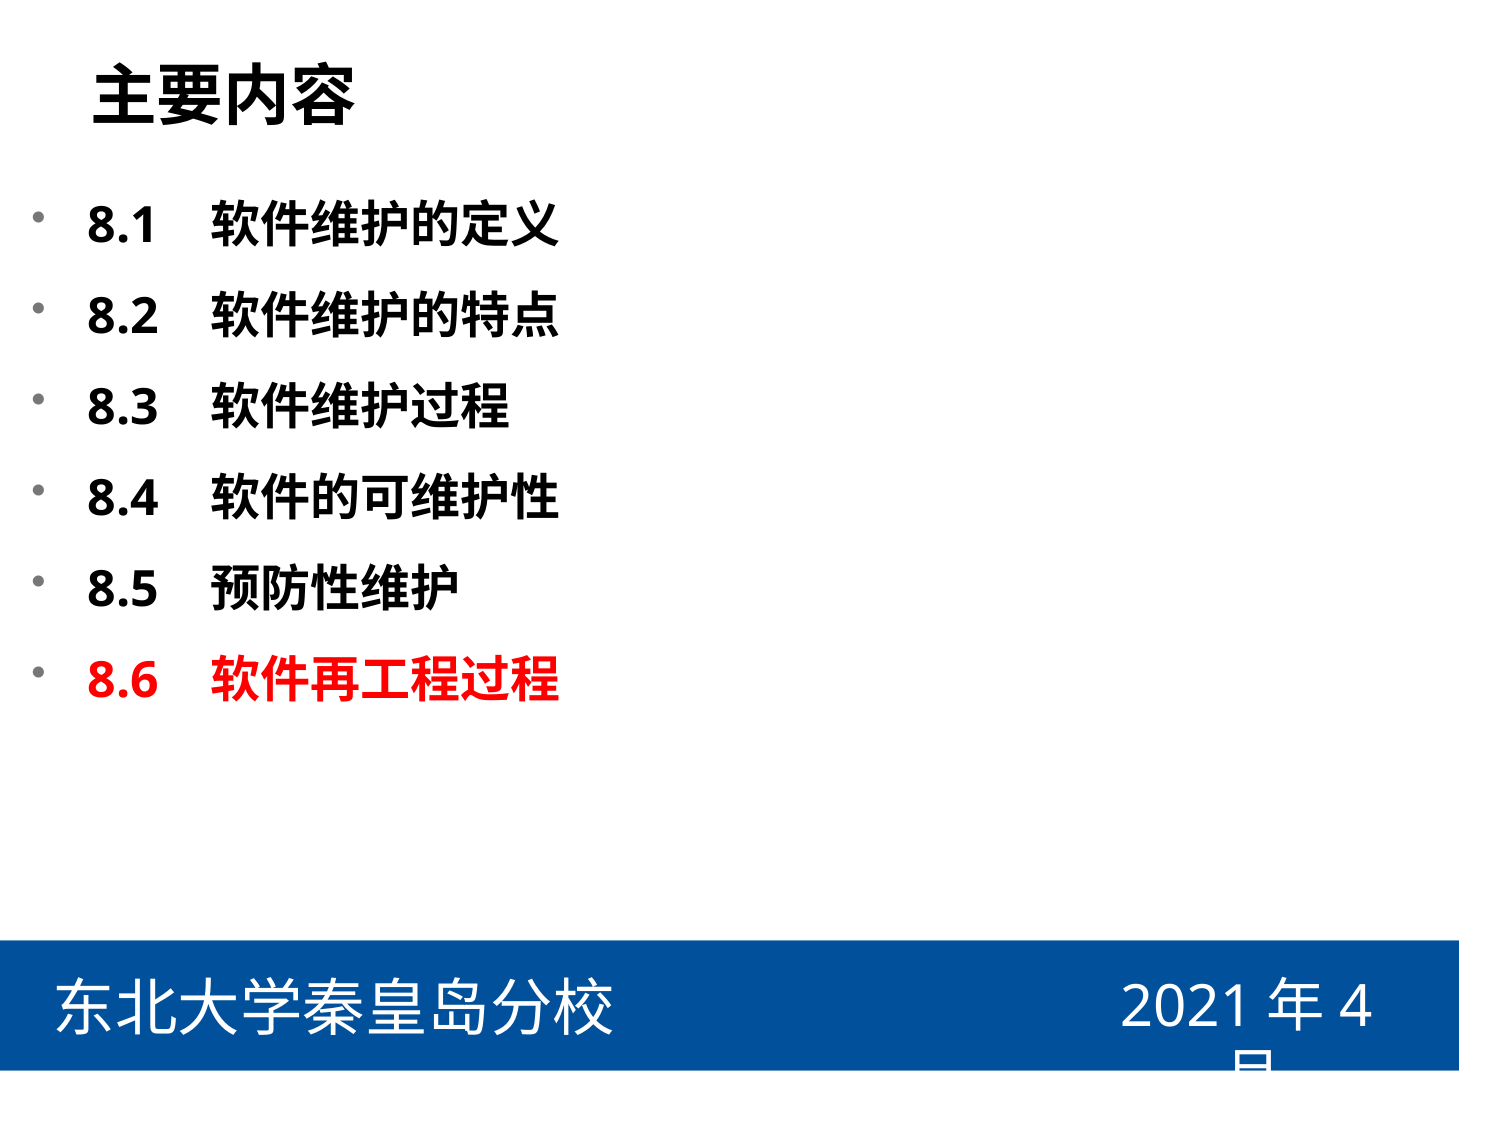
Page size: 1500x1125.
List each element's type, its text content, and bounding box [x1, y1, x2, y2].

list 8.1 软件维护的定义 8.2 软件维护的特点 8.3 软件维护过程 8.4 软件的可维护性 8.5 预防性维护 8.6 软件再工程过程 [16, 163, 1454, 926]
title 主要内容 [74, 44, 1442, 153]
